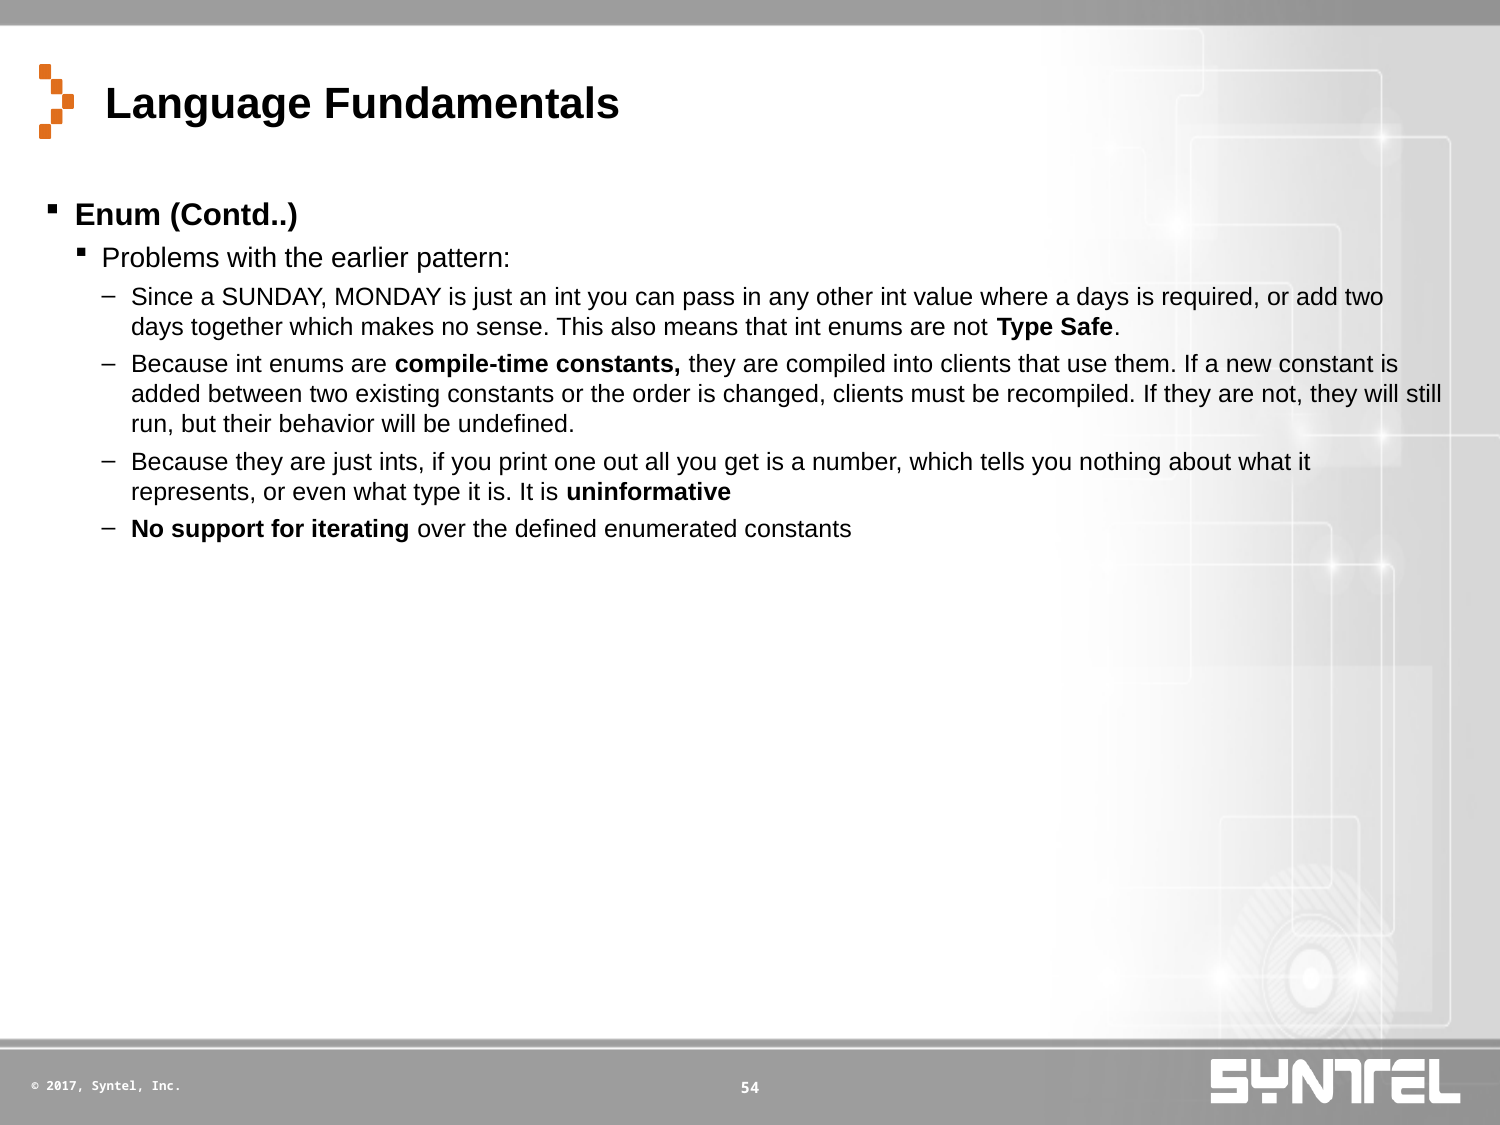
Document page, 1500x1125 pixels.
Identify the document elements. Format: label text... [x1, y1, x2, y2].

list Enum (Contd..) Problems with the earlier pattern: Since a SUNDAY, MONDAY is just an int you can pass in any other int value where a days is required, or add two days together which makes no sense. This also means that int enums are not Type Safe. Because int enums are compile-time constants, they are compiled into clients that use them. If a new constant is added between two existing constants or the order is changed, clients must be recompiled. If they are not, they will still run, but their behavior will be undefined. Because they are just ints, if you print one out all you get is a number, which tells you nothing about what it represents, or even what type it is. It is uninformative No support for iterating over the defined enumerated constants [30, 186, 1461, 1006]
title Language Fundamentals [90, 43, 1462, 160]
picture [0, 0, 1500, 1125]
